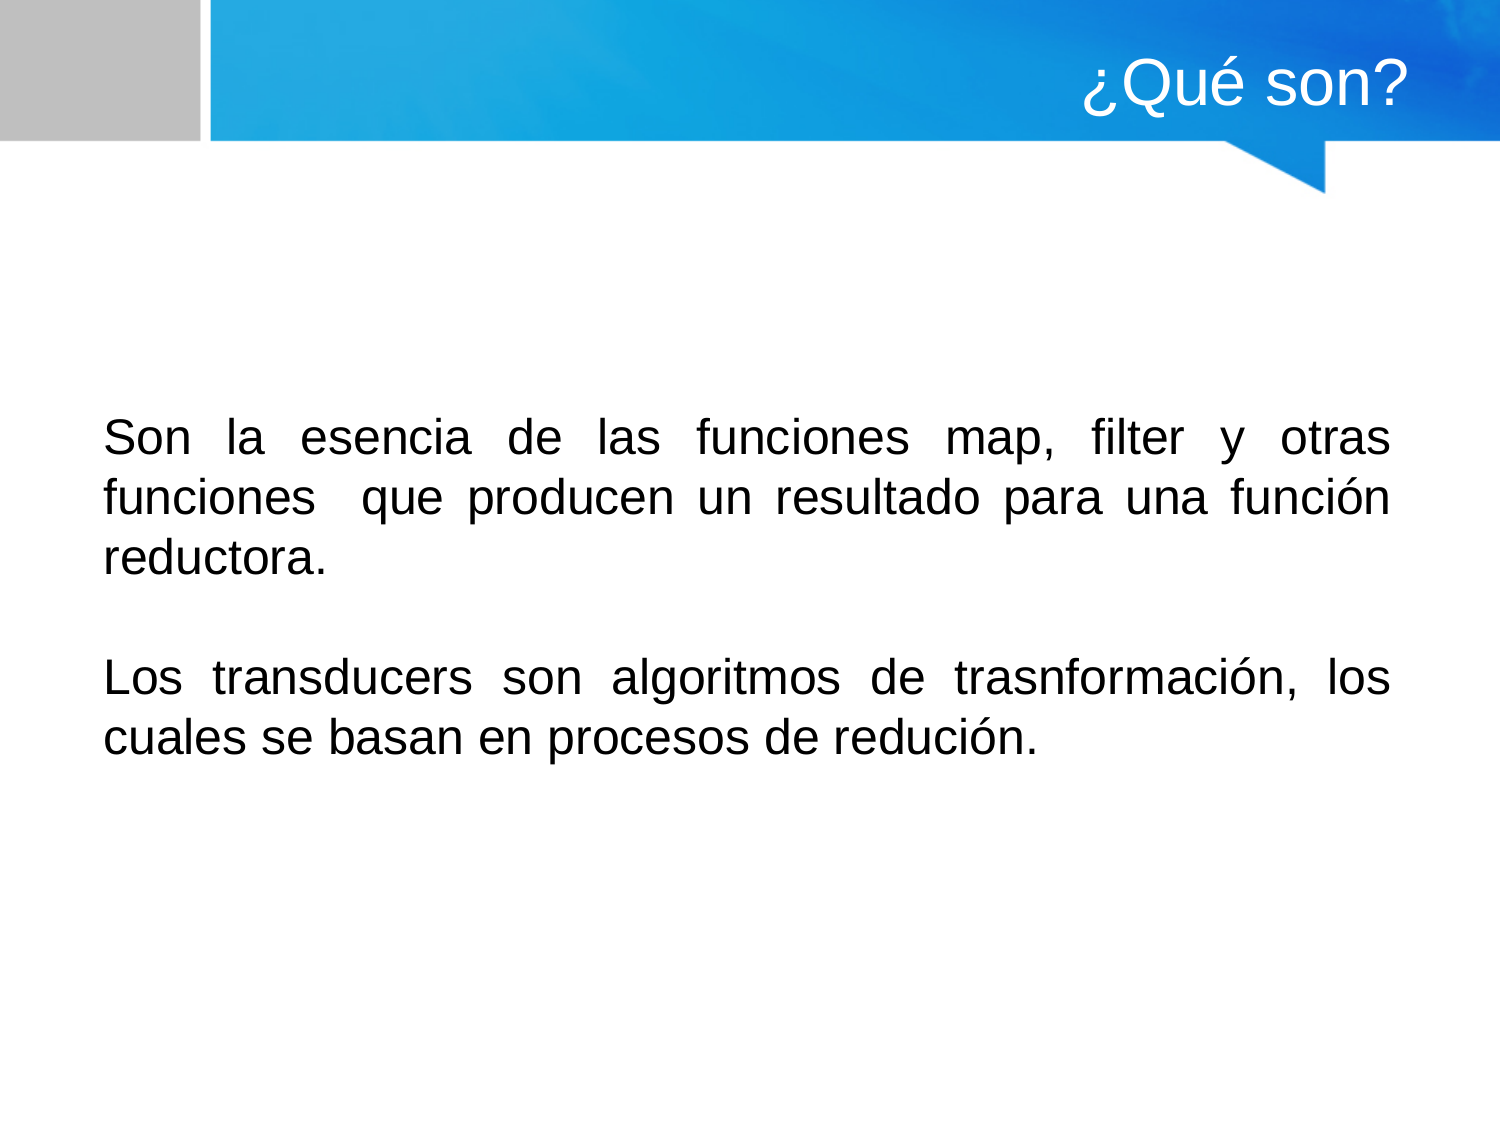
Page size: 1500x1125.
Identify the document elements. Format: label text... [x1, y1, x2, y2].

picture [0, 0, 1500, 1125]
text_box Son la esencia de las funciones map, filter y otras funciones que producen un resultado para una función reductora. Los transducers son algoritmos de trasnformación, los cuales se basan en procesos de redución. [88, 397, 1408, 772]
title ¿Qué son? [74, 30, 1426, 127]
